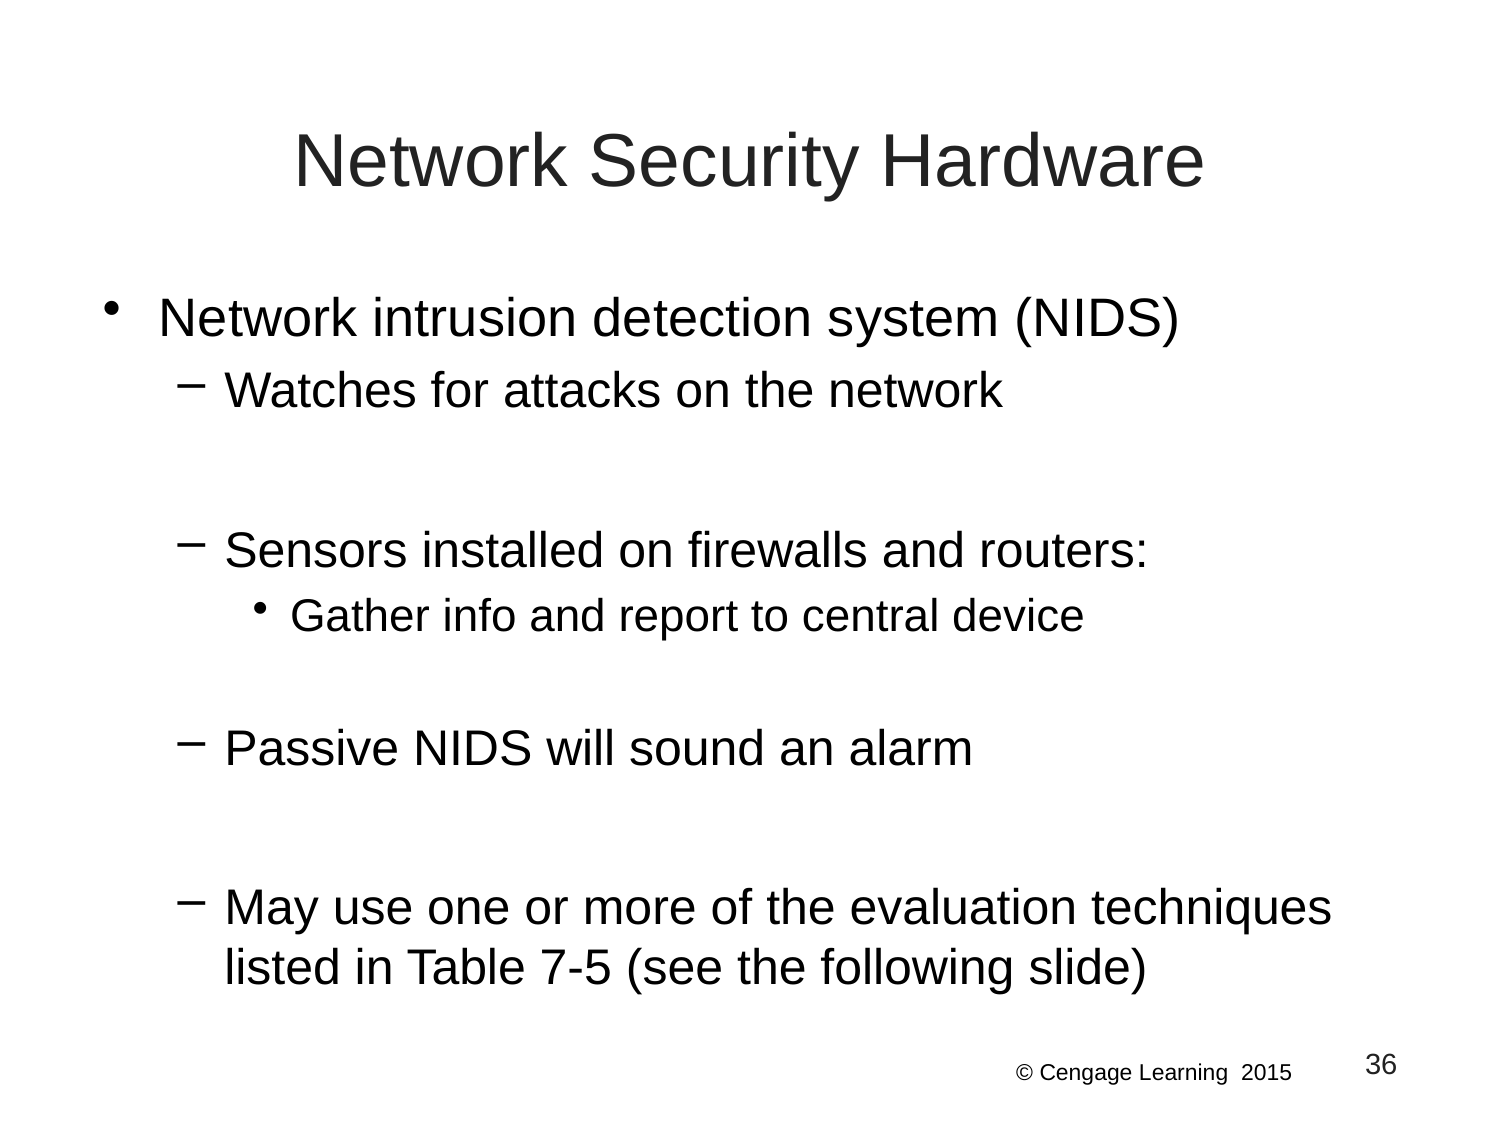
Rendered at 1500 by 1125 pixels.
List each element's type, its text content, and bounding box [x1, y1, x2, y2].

title Network Security Hardware [87, 62, 1413, 250]
list Network intrusion detection system (NIDS) Watches for attacks on the network Sensors installed on firewalls and routers: Gather info and report to central device Passive NIDS will sound an alarm May use one or more of the evaluation techniques listed in Table 7-5 (see the following slide) [87, 275, 1413, 1025]
slide_number 36 [1312, 1037, 1413, 1101]
